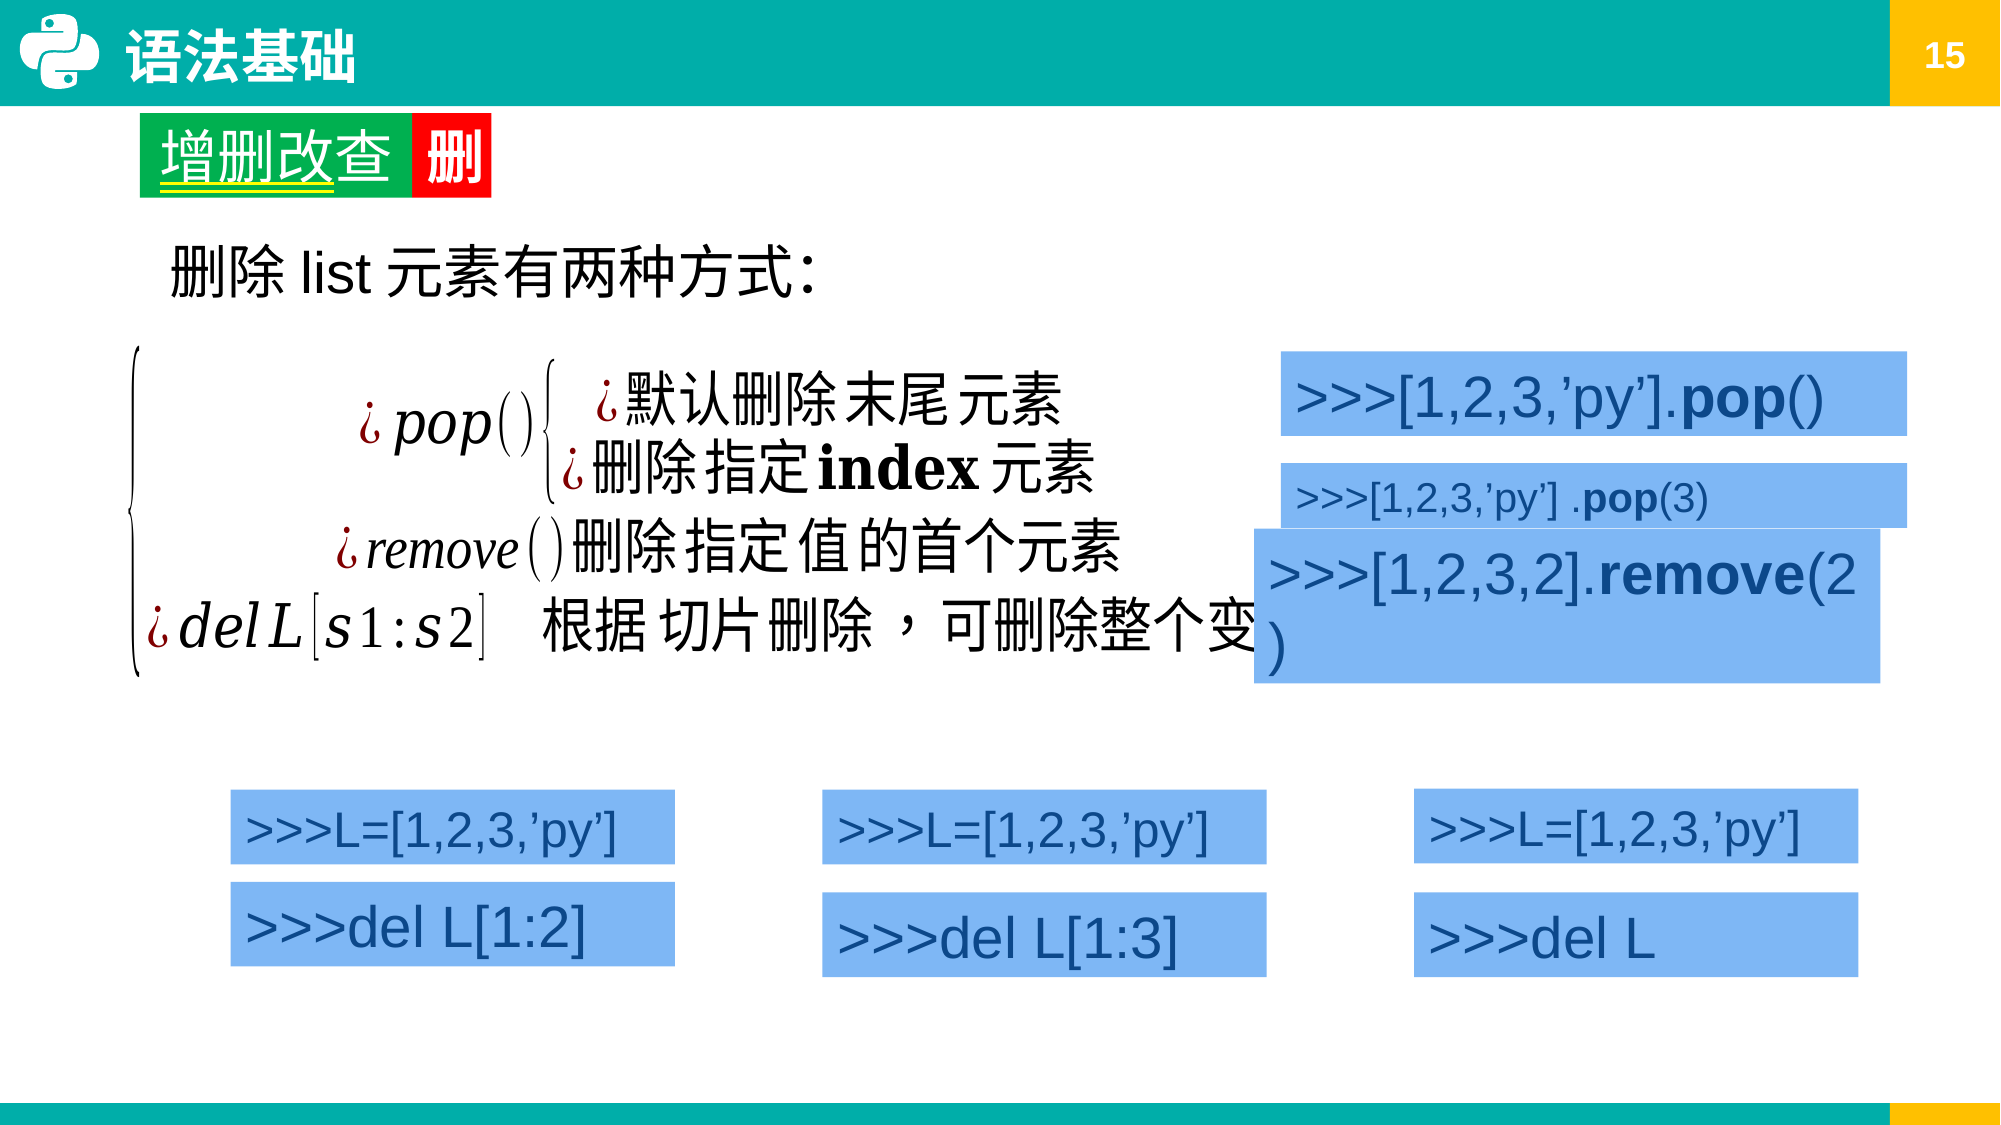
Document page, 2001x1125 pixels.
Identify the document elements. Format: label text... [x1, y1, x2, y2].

text_box >>>L=[1,2,3,’py’] [1414, 788, 1859, 864]
text_box 删除list元素有两种方式： [155, 227, 1156, 313]
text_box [139, 112, 492, 199]
text_box 语法基础 [109, 12, 1263, 98]
text_box >>>del L[1:2] [230, 881, 675, 967]
text_box >>>L=[1,2,3,’py’] [230, 789, 675, 865]
text_box >>>del L[1:3] [822, 892, 1267, 978]
text_box >>>[1,2,3,2].remove(2) [1254, 528, 1881, 684]
text_box >>>L=[1,2,3,’py’] [822, 789, 1267, 865]
text_box >>>[1,2,3,’py’].pop() [1280, 351, 1908, 436]
text_box >>>[1,2,3,’py’] .pop(3) [1280, 463, 1908, 528]
text_box >>>del L [1414, 892, 1859, 978]
